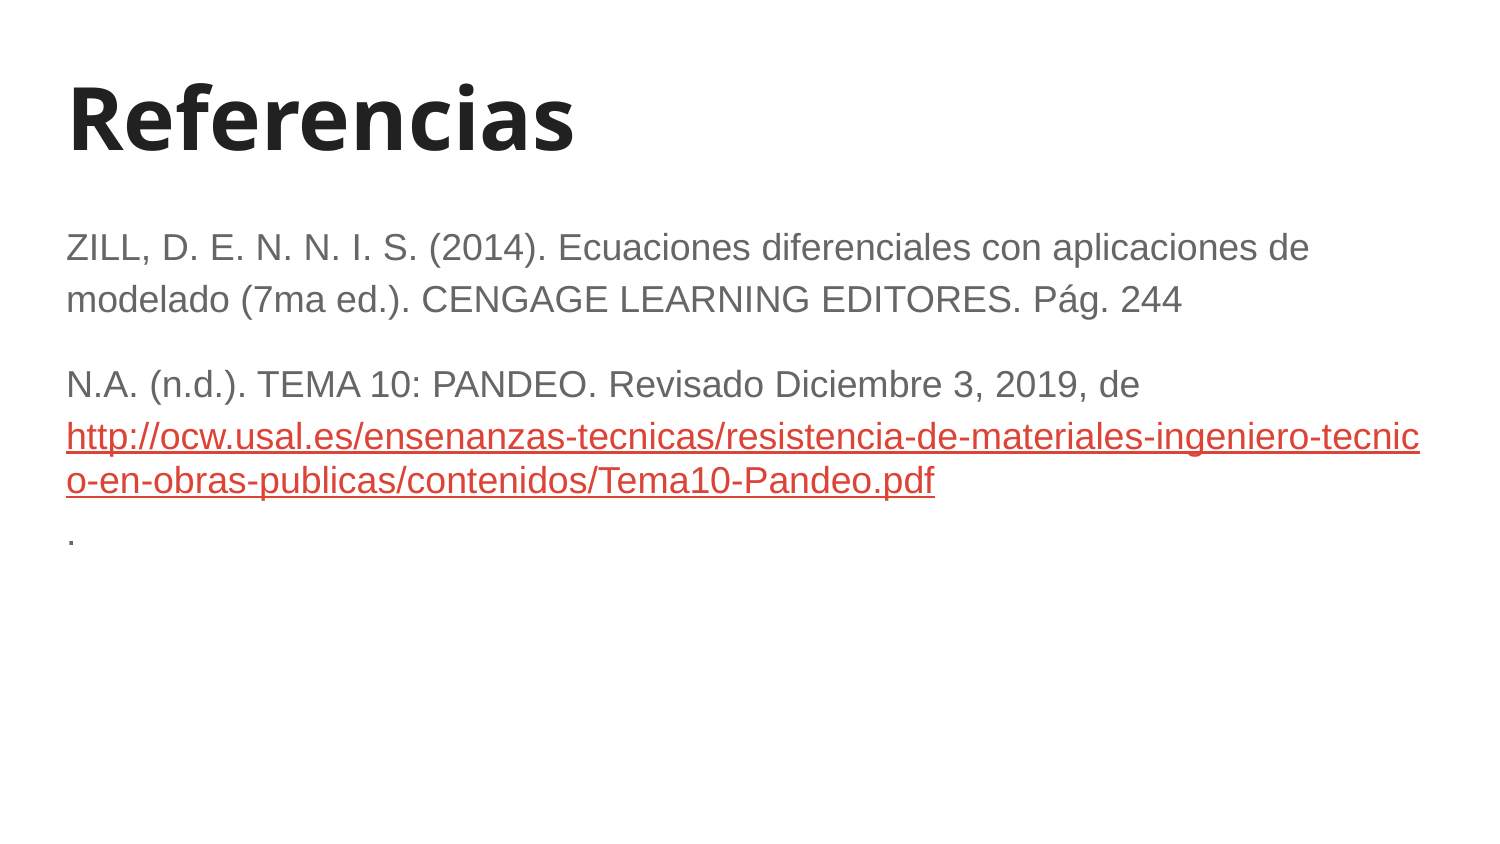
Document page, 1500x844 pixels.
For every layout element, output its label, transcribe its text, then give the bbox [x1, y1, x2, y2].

title Referencias [51, 48, 1449, 180]
list ZILL, D. E. N. N. I. S. (2014). Ecuaciones diferenciales con aplicaciones de modelado (7ma ed.). CENGAGE LEARNING EDITORES. Pág. 244 N.A. (n.d.). TEMA 10: PANDEO. Revisado Diciembre 3, 2019, de http://ocw.usal.es/ensenanzas-tecnicas/resistencia-de-materiales-ingeniero-tecnico-en-obras-publicas/contenidos/Tema10-Pandeo.pdf. [51, 201, 1449, 750]
